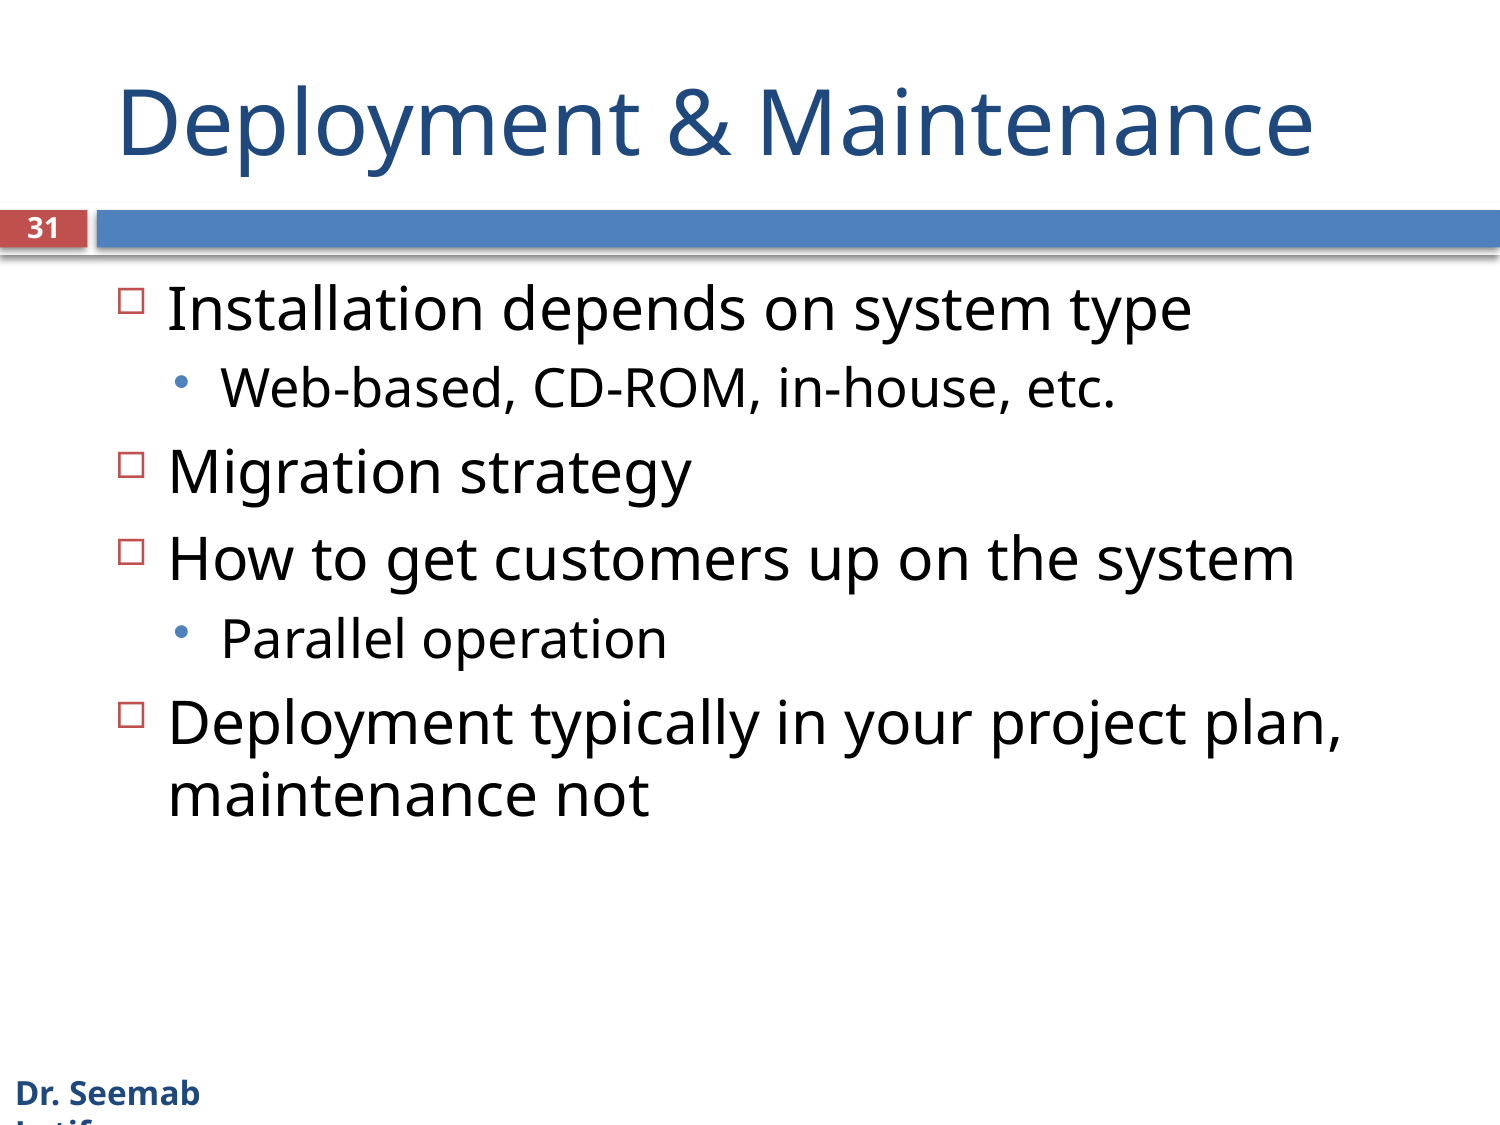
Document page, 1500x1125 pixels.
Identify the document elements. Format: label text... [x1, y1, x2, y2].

slide_number 31 [0, 208, 88, 249]
title Deployment & Maintenance [100, 37, 1438, 200]
list Installation depends on system type Web-based, CD-ROM, in-house, etc. Migration strategy How to get customers up on the system Parallel operation Deployment typically in your project plan, maintenance not [100, 262, 1438, 1005]
